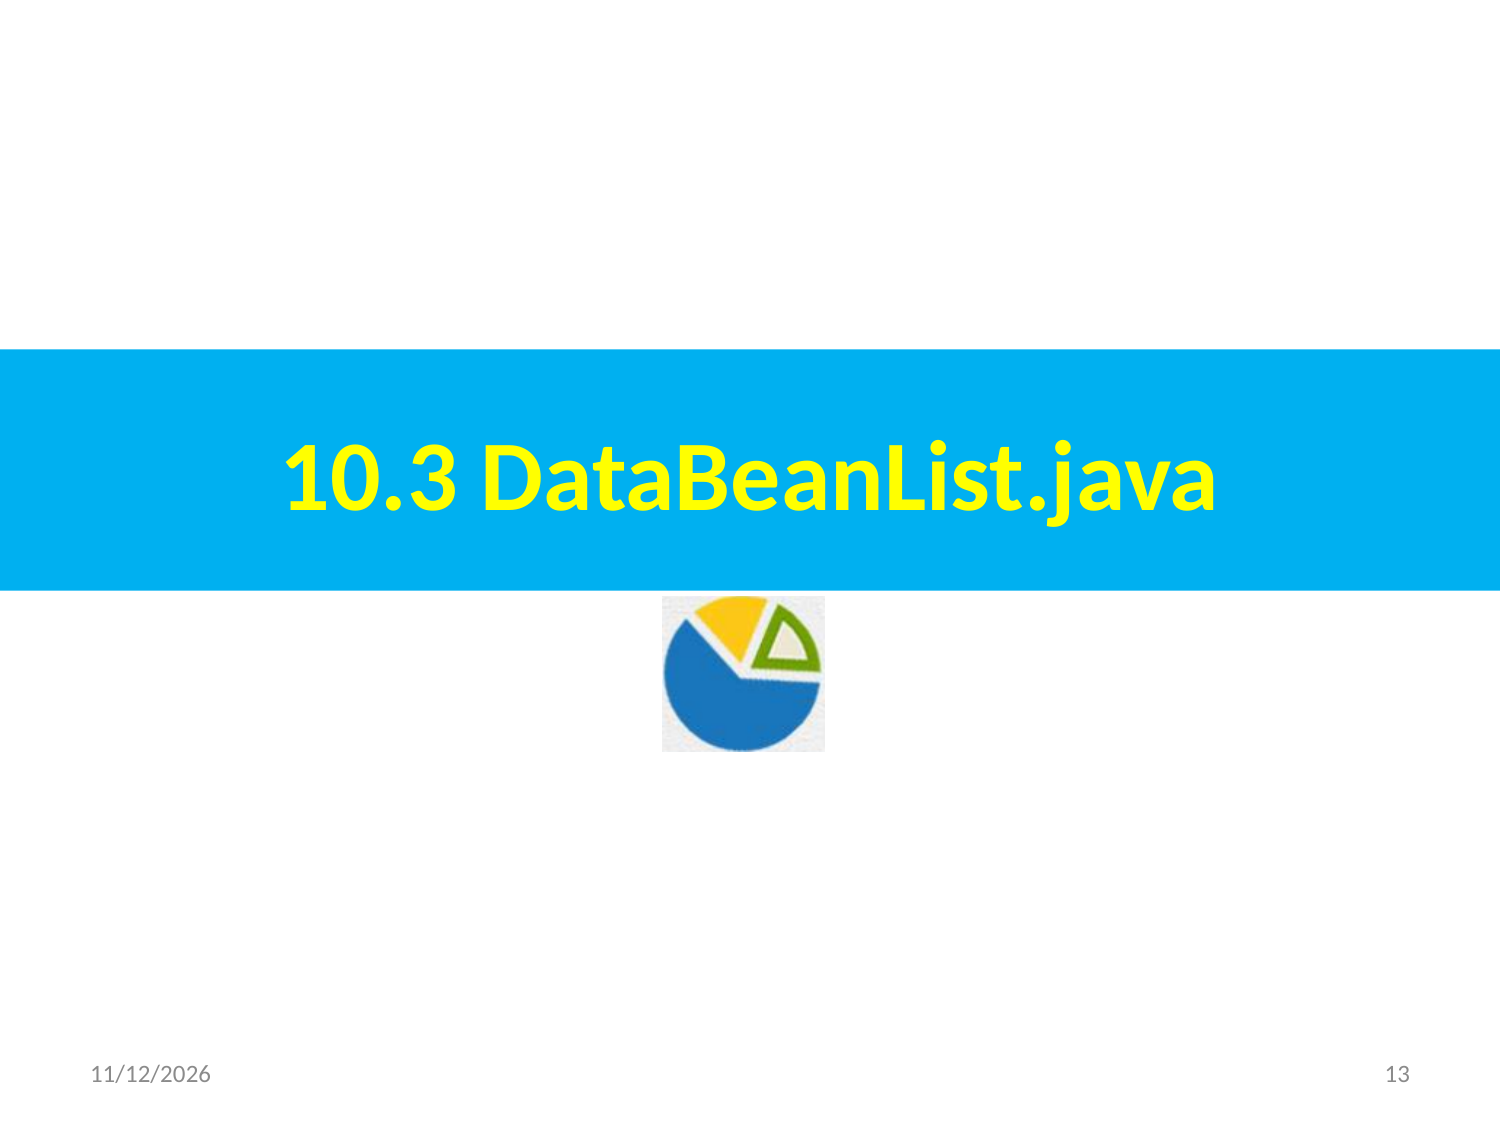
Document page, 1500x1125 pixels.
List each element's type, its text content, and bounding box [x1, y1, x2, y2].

picture [662, 595, 826, 752]
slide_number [75, 1042, 425, 1103]
slide_number 13 [1074, 1042, 1425, 1103]
title 10.3 DataBeanList.java [0, 349, 1500, 591]
